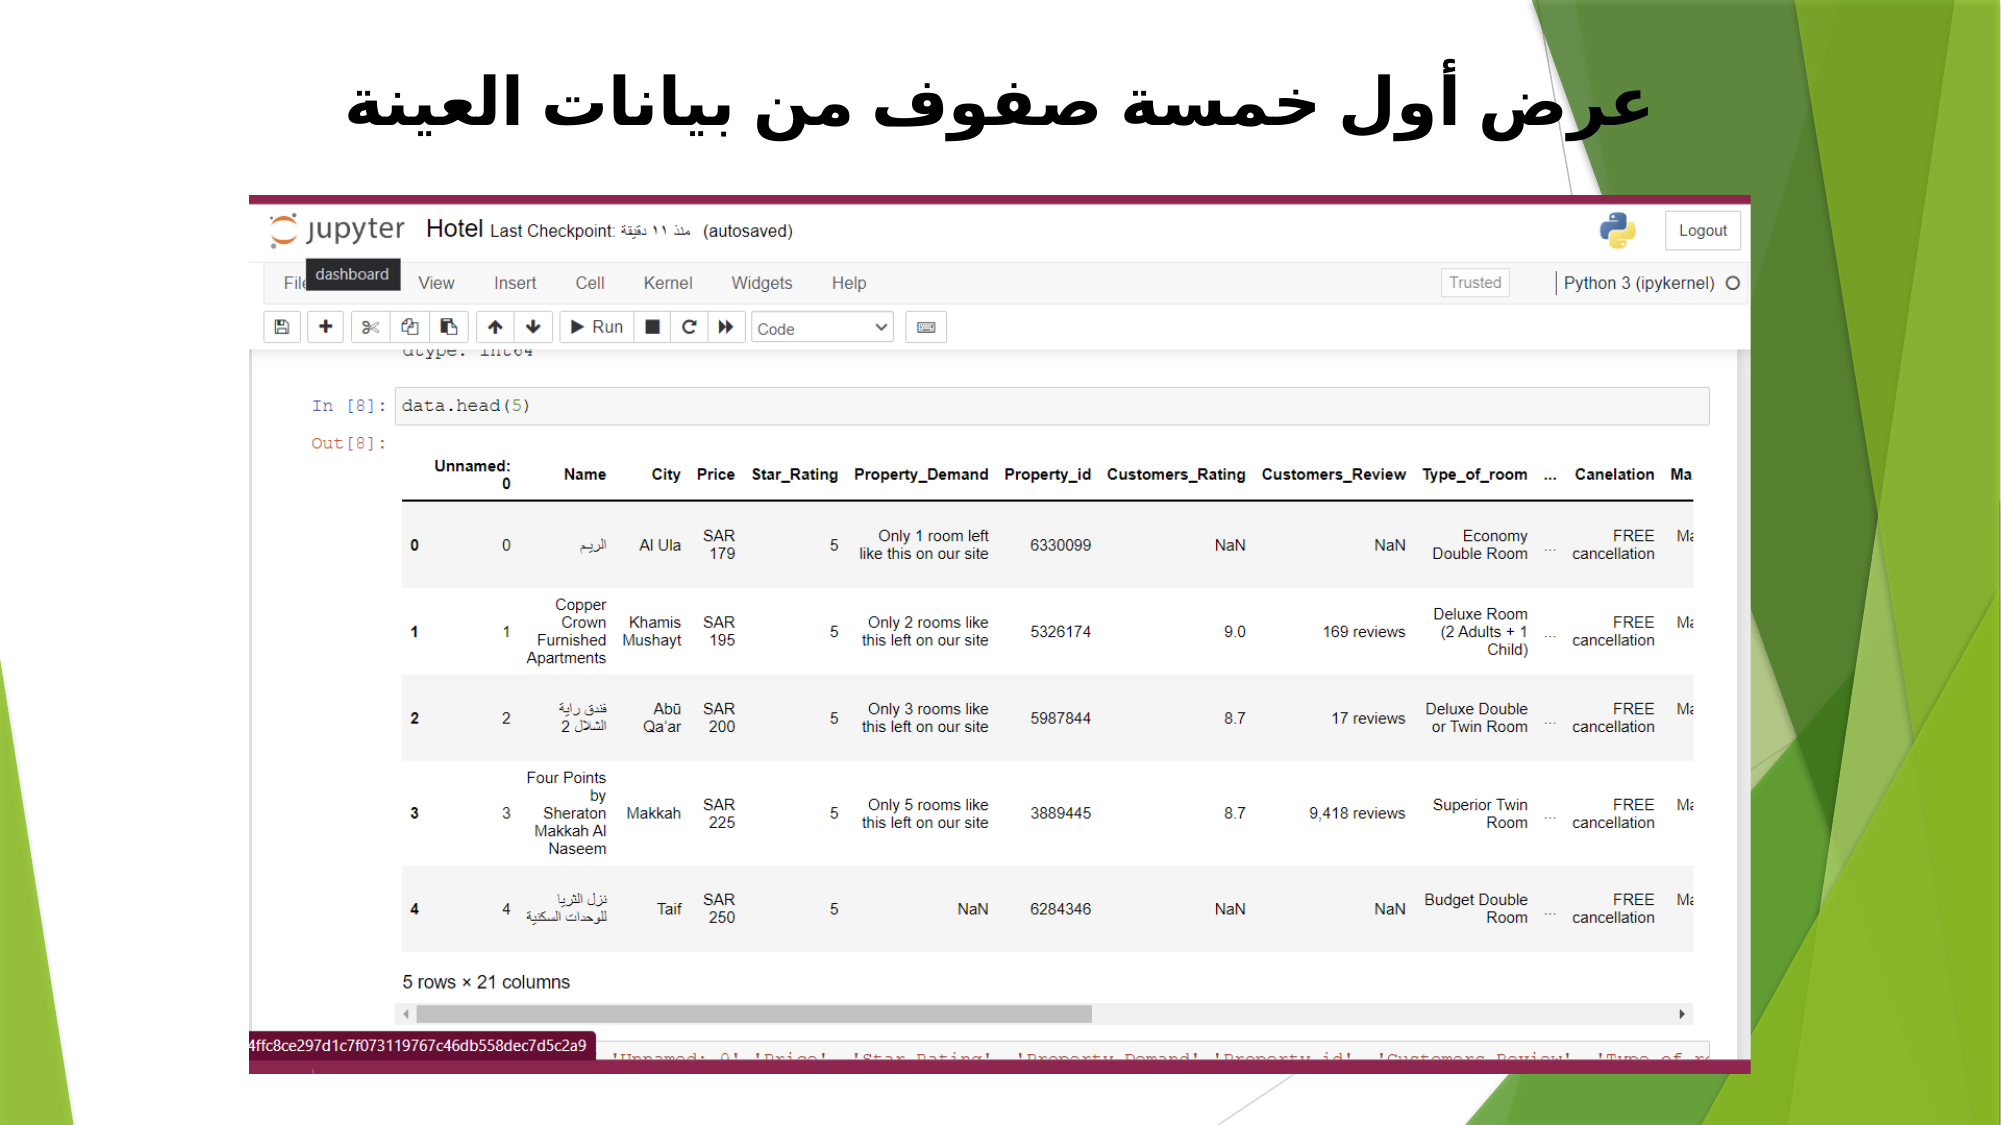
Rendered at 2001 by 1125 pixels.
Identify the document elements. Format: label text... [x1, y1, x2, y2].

picture [248, 194, 1752, 1074]
text_box عرض أول خمسة صفوف من بيانات العينة [329, 51, 1671, 147]
